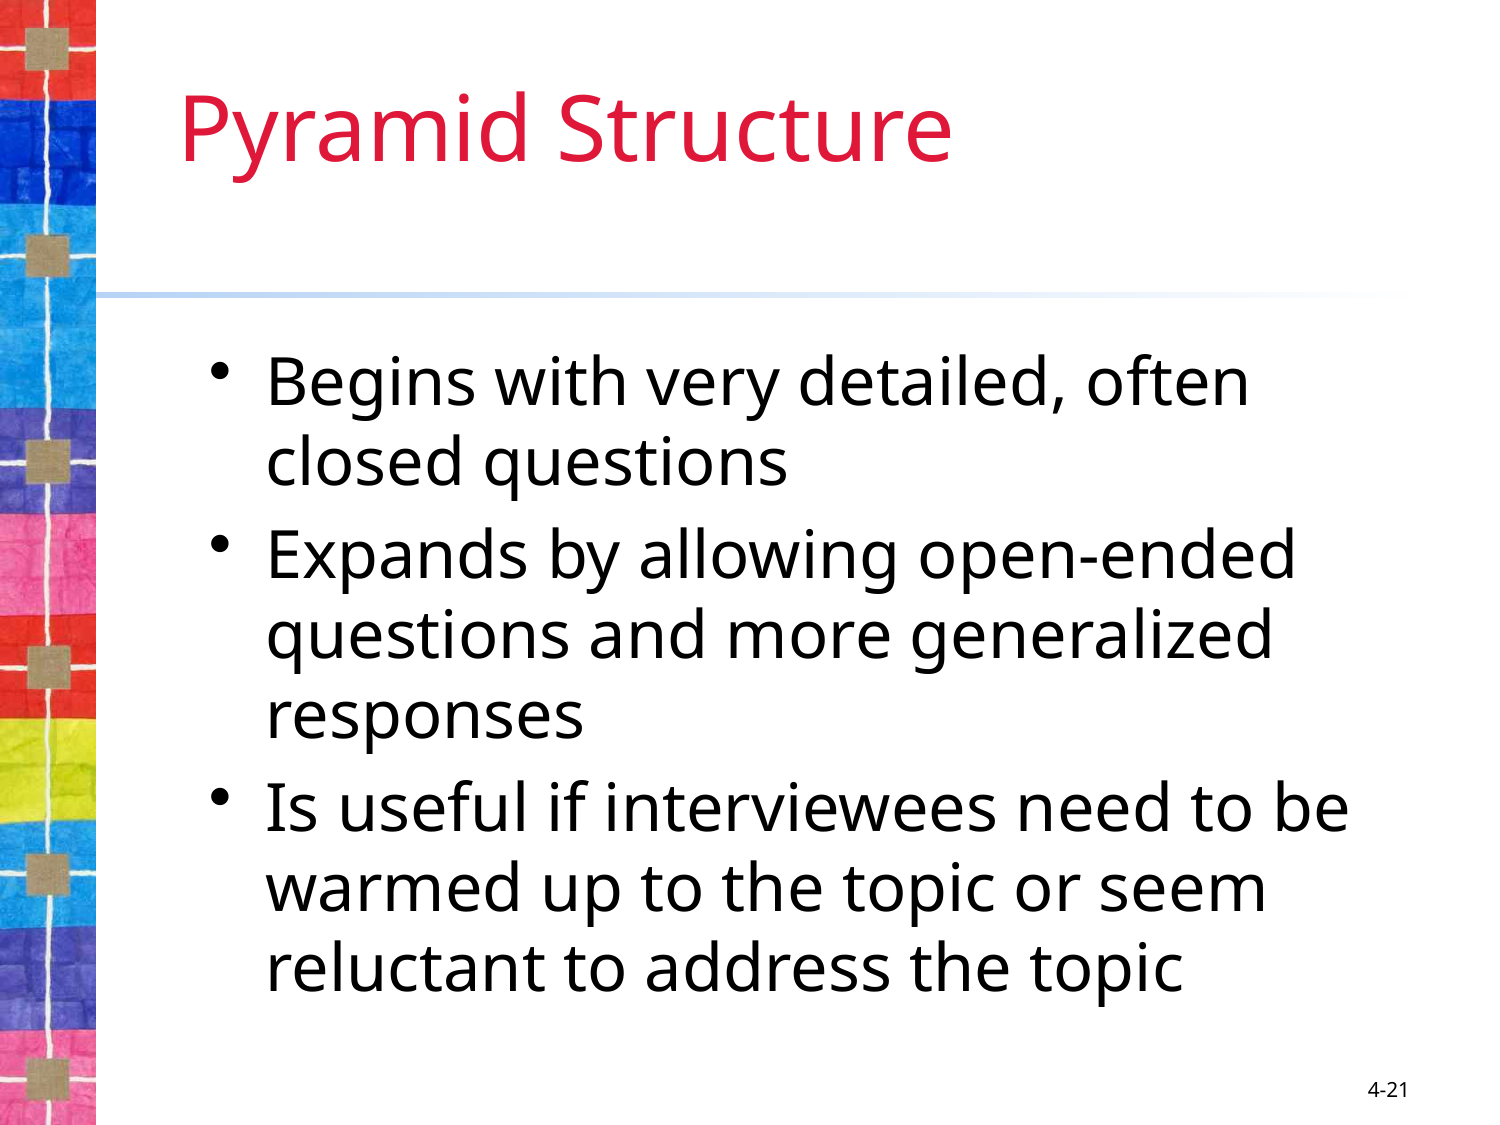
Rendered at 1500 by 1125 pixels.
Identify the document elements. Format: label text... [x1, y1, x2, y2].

picture [0, 0, 96, 1125]
slide_number 4-21 [1112, 1037, 1426, 1113]
list Begins with very detailed, often closed questions Expands by allowing open-ended questions and more generalized responses Is useful if interviewees need to be warmed up to the topic or seem reluctant to address the topic [193, 331, 1469, 1006]
title Pyramid Structure [162, 62, 1455, 250]
